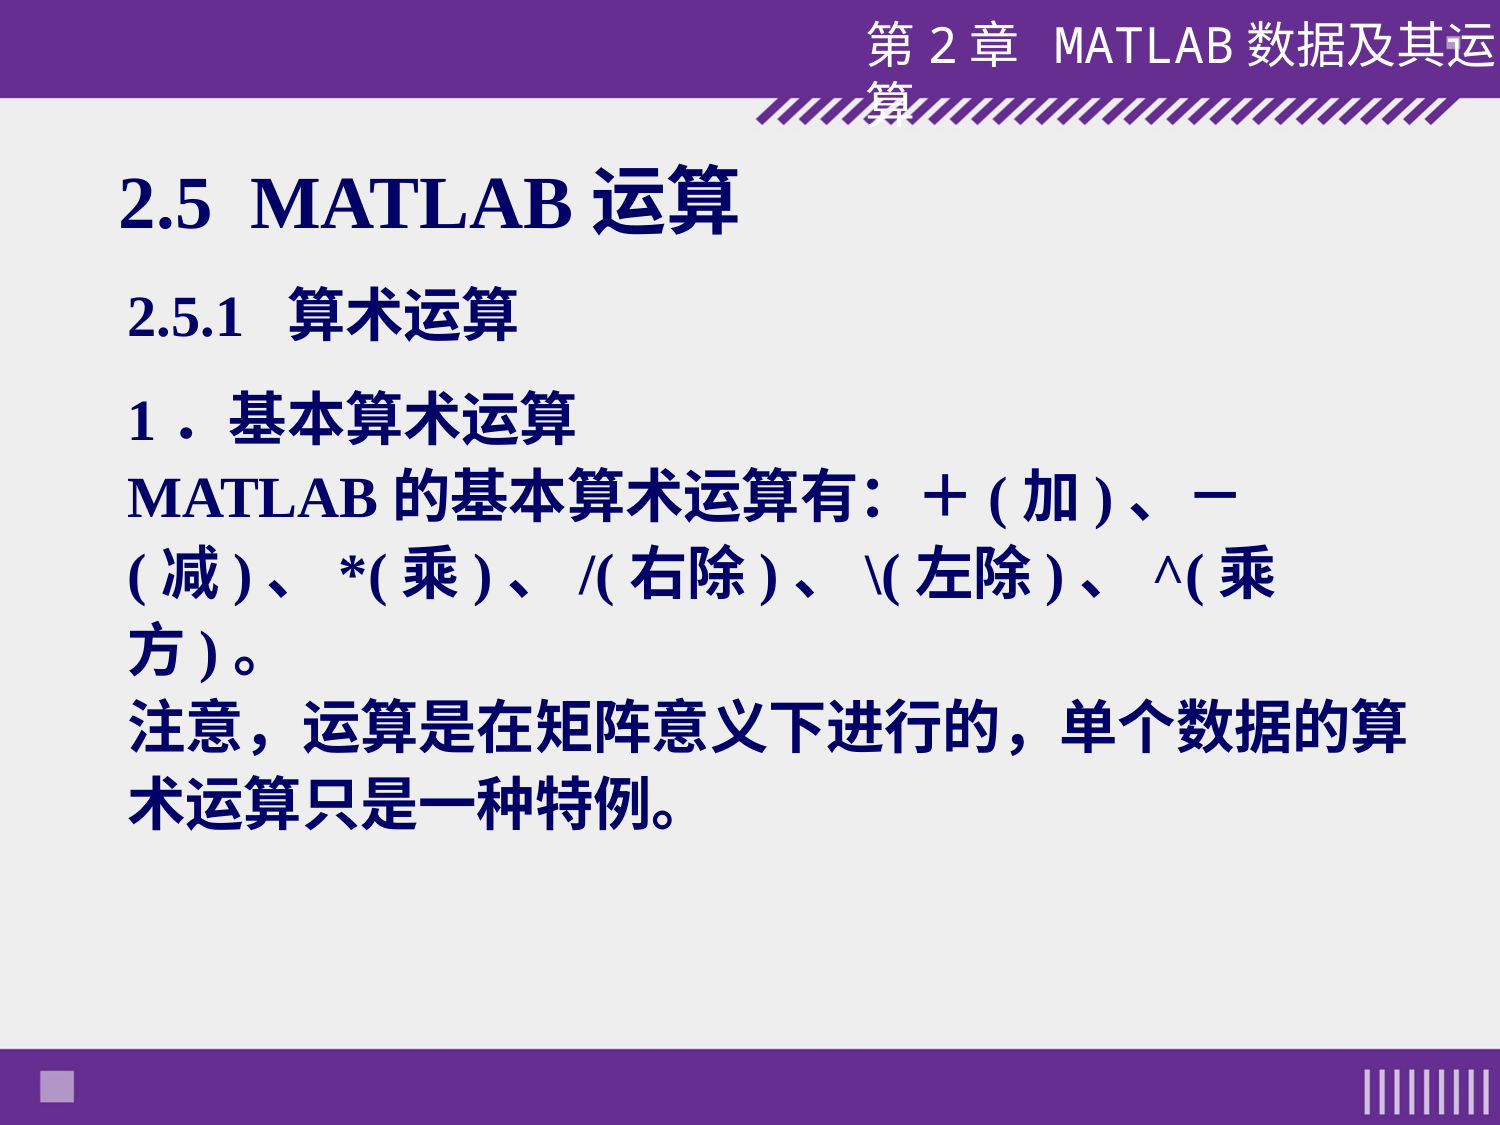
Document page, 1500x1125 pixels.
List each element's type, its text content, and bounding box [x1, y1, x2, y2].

list 2.5 MATLAB运算 2.5.1 算术运算 1．基本算术运算 MATLAB的基本算术运算有：＋(加)、－(减)、*(乘)、/(右除)、\(左除)、^(乘方)。 注意，运算是在矩阵意义下进行的，单个数据的算术运算只是一种特例。 [75, 137, 1447, 811]
picture [0, 0, 1500, 1125]
